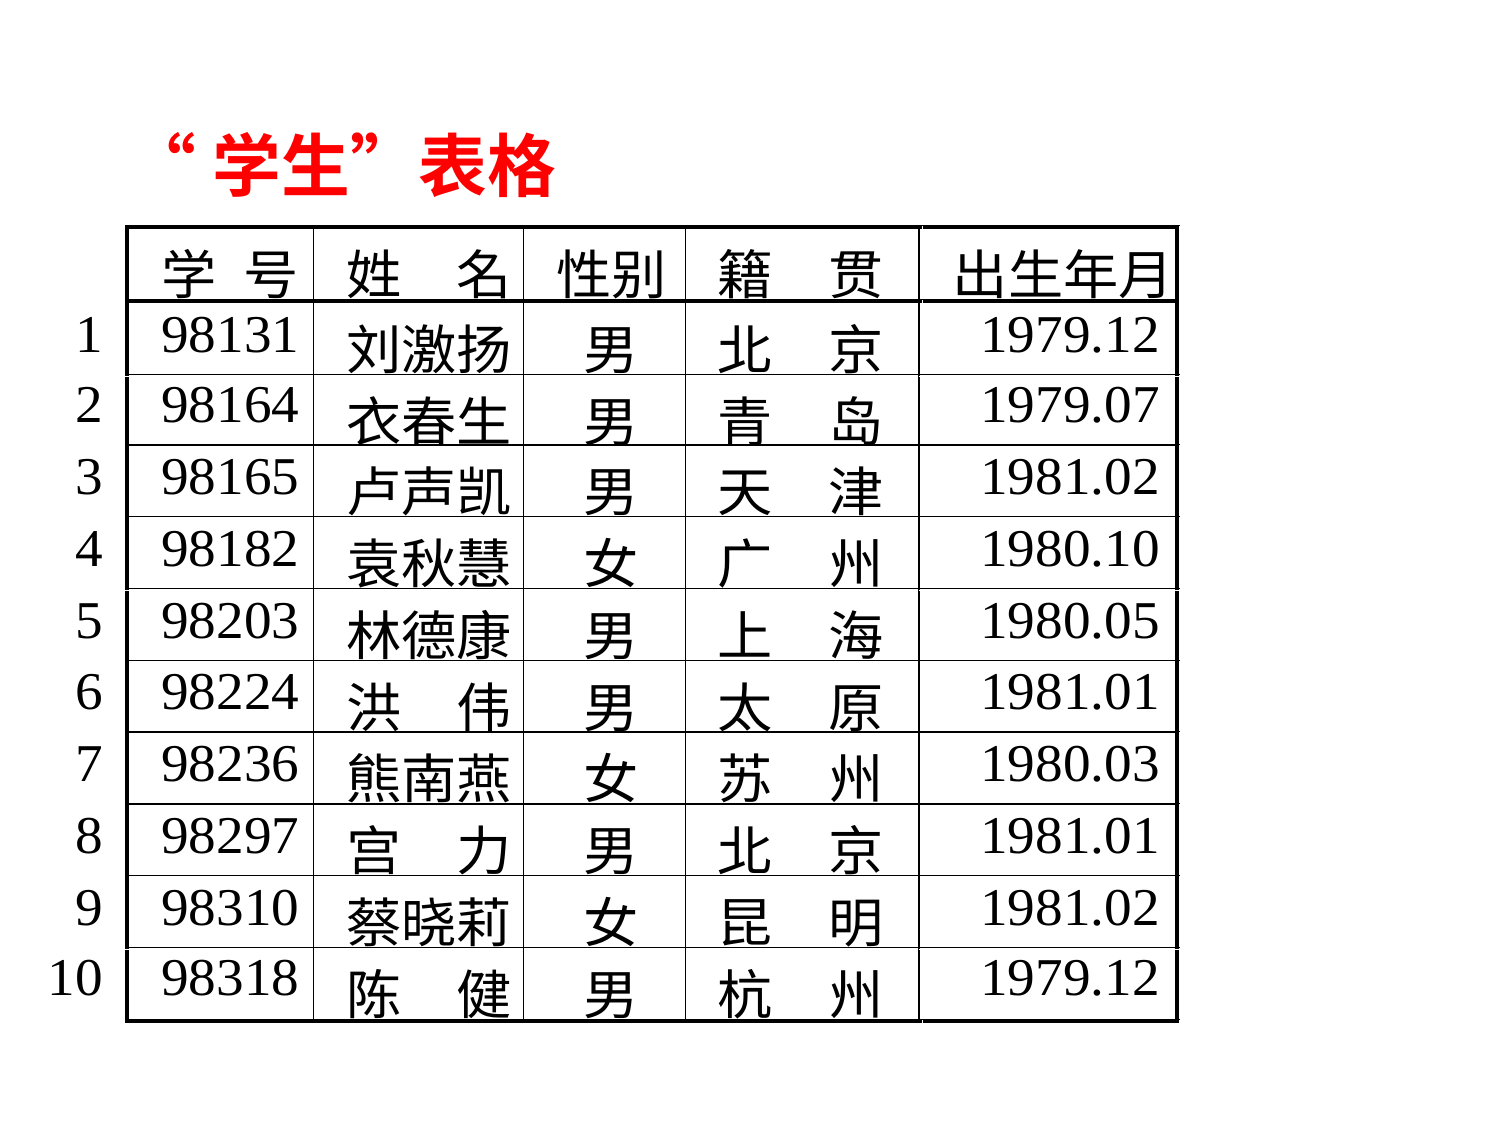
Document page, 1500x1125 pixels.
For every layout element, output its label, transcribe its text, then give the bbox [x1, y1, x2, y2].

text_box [0, 224, 1495, 1063]
title “学生”表格 [112, 62, 1388, 213]
